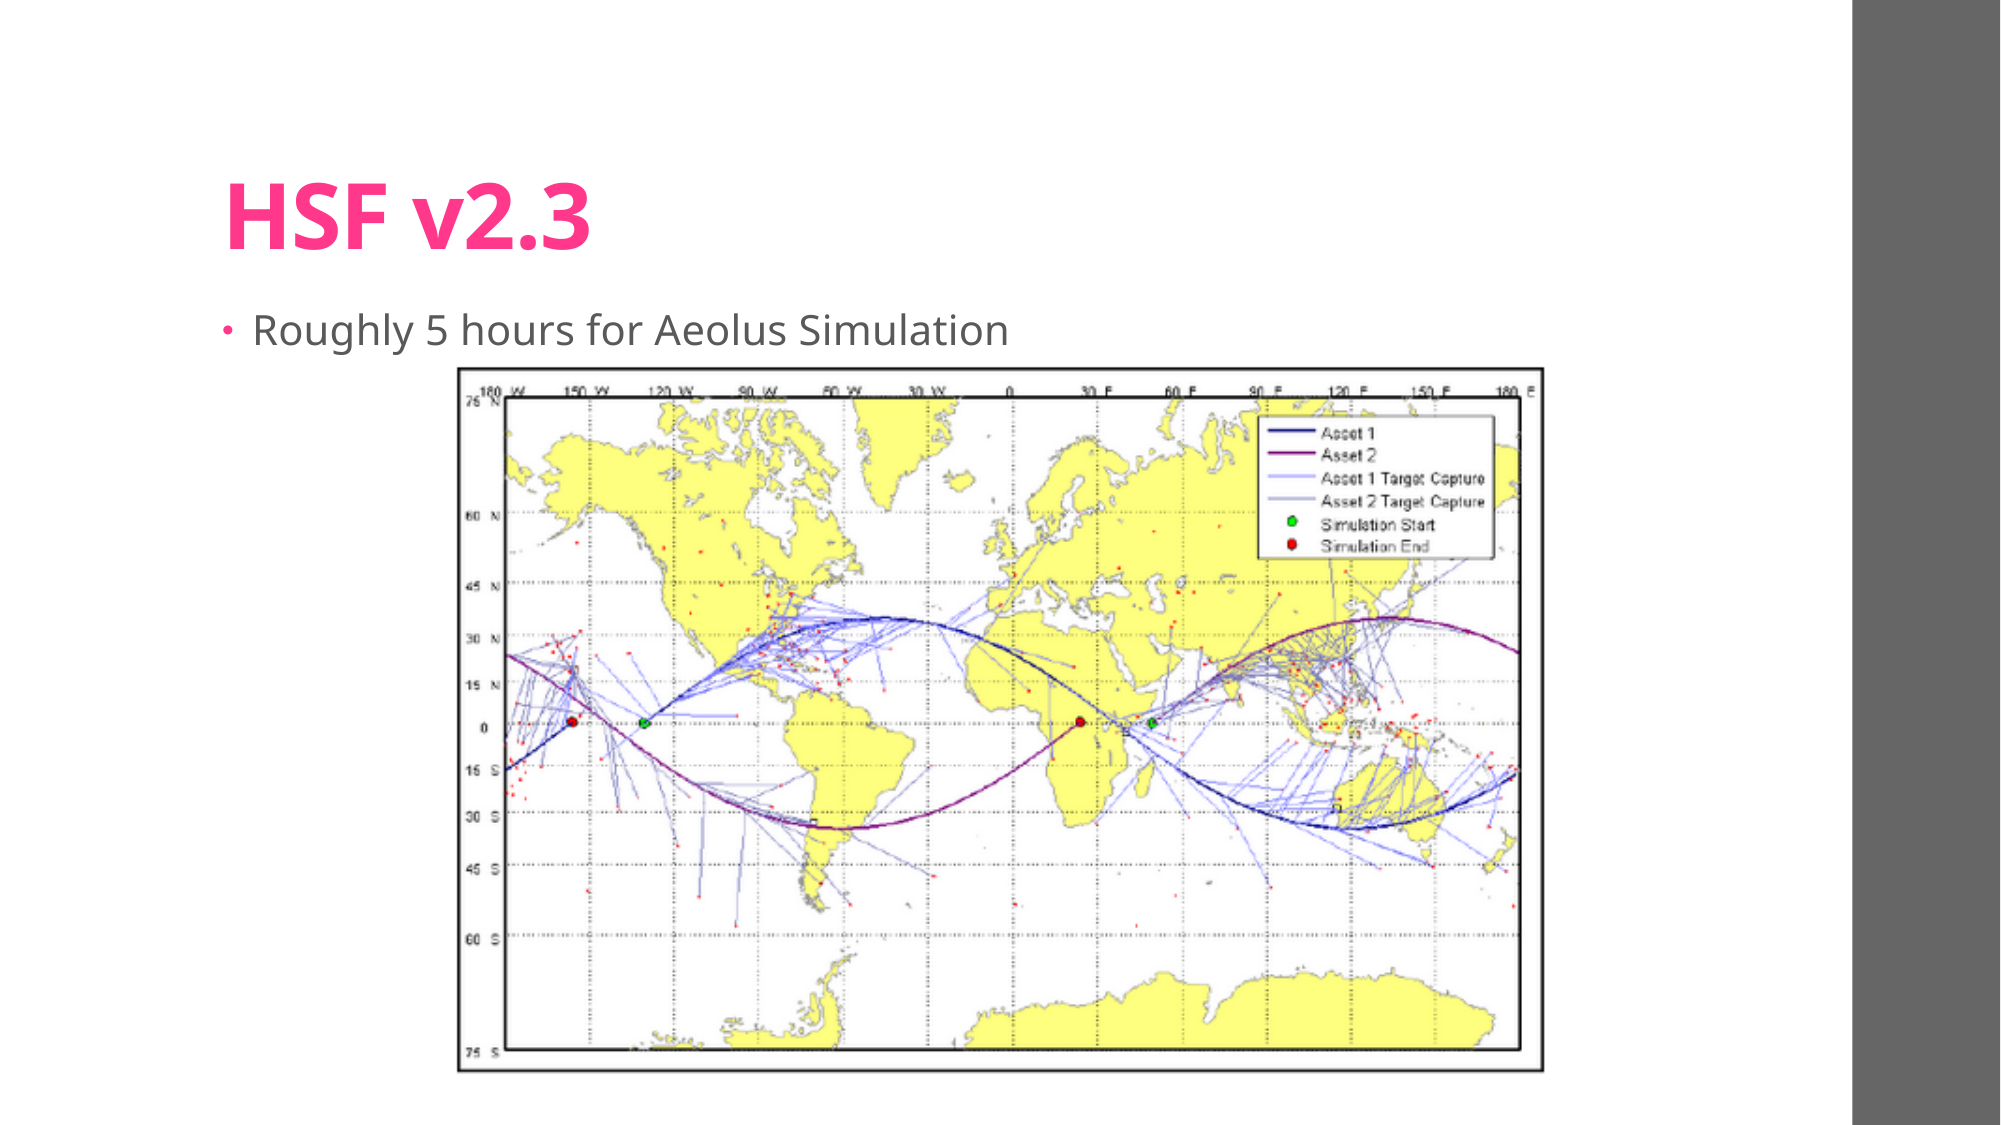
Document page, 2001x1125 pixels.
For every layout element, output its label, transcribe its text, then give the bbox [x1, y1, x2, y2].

list Roughly 5 hours for Aeolus Simulation [206, 299, 1617, 1014]
picture [452, 364, 1552, 1077]
title HSF v2.3 [206, 43, 1797, 278]
